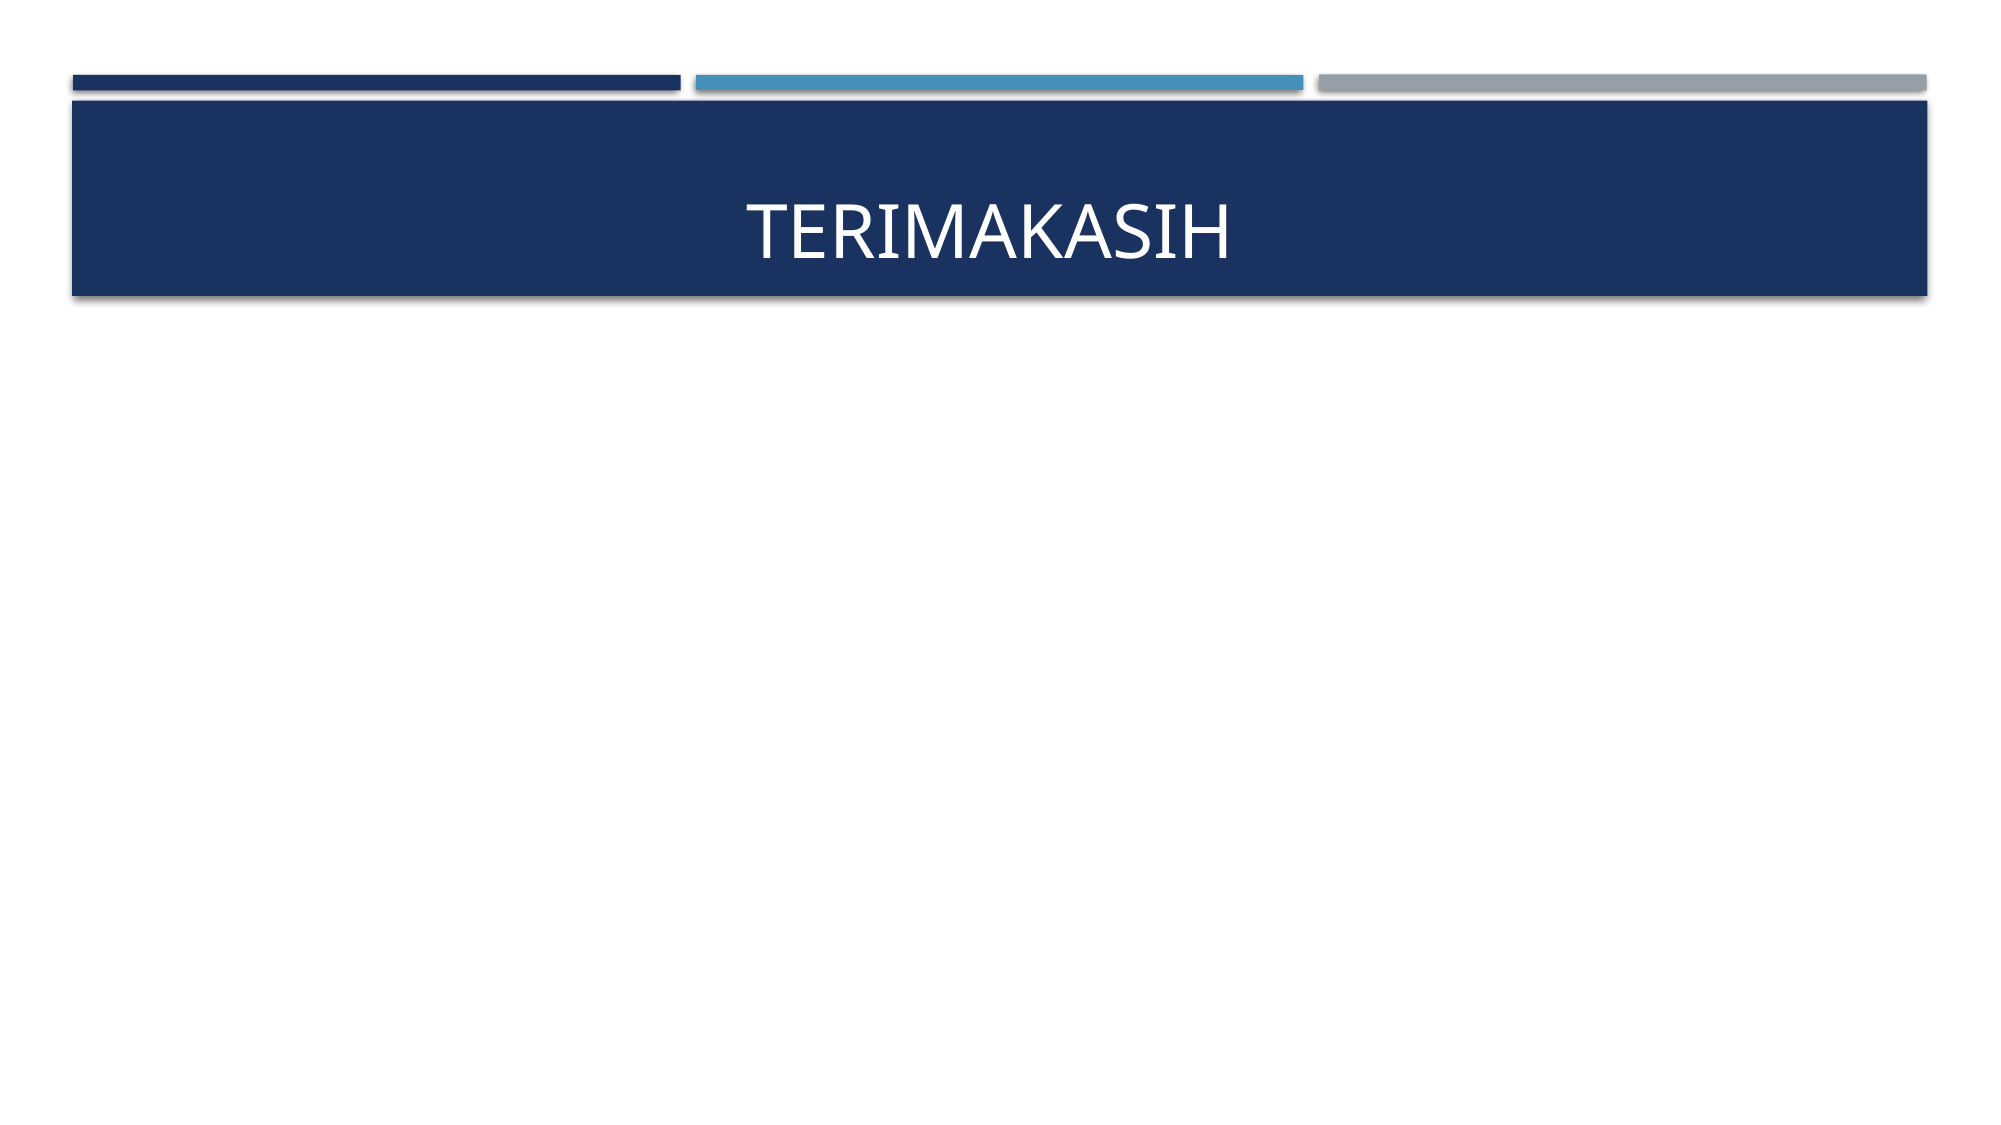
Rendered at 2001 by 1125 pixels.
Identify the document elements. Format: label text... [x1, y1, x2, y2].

title TERIMAKASIH [95, 115, 1905, 282]
